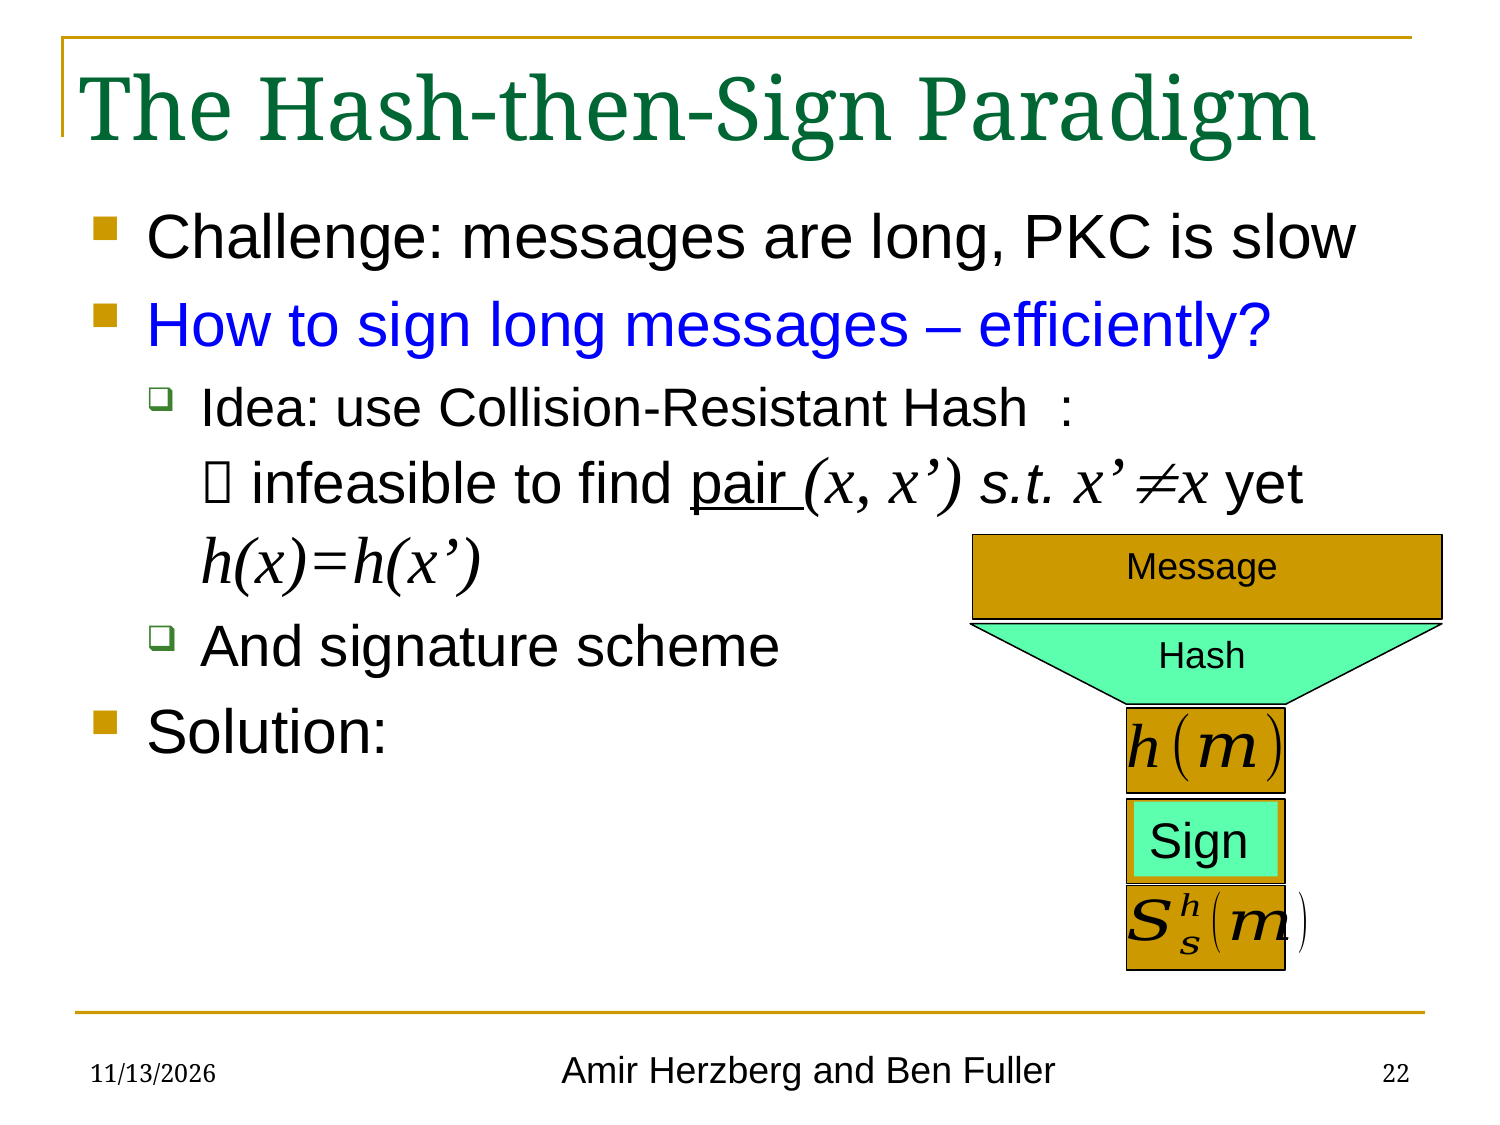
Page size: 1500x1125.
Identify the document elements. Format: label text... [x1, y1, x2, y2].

title The Hash-then-Sign Paradigm [63, 45, 1425, 174]
text_box [1126, 885, 1286, 971]
text_box [1126, 708, 1286, 793]
text_box [1126, 799, 1286, 884]
text_box [970, 623, 1442, 705]
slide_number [75, 1024, 425, 1100]
slide_number 22 [1074, 1024, 1425, 1100]
